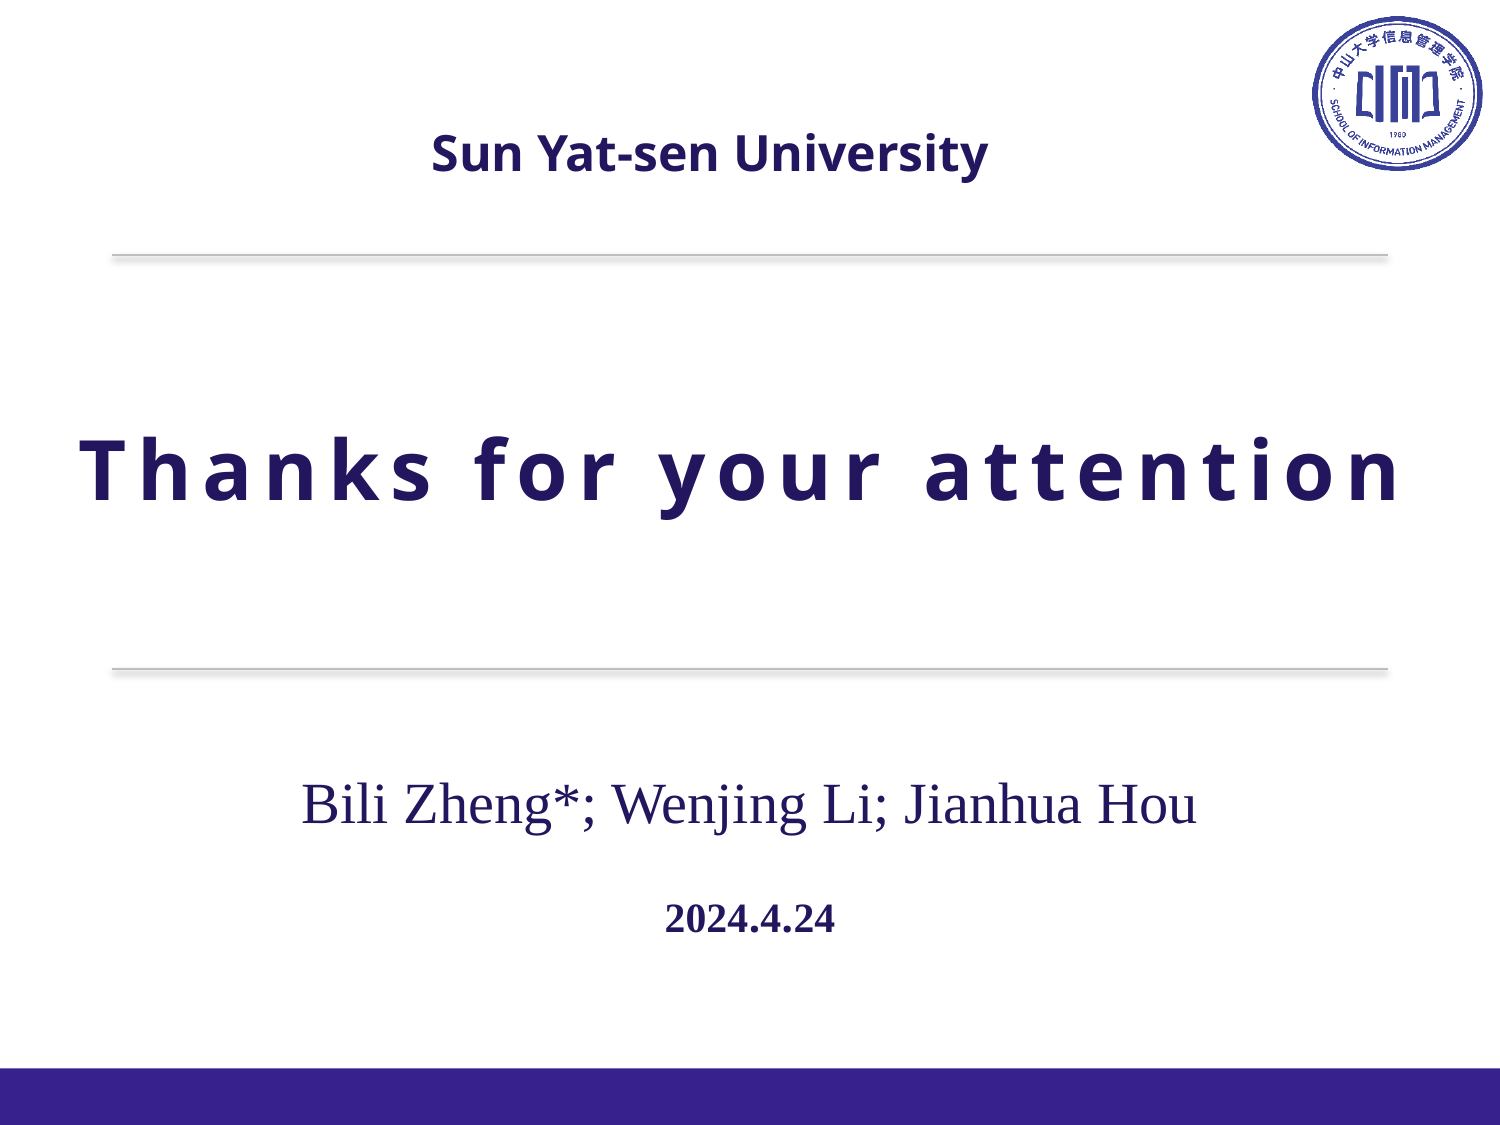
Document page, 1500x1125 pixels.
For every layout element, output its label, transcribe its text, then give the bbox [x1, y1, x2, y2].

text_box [105, 662, 1395, 683]
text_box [105, 249, 1395, 270]
text_box [0, 1068, 1500, 1125]
picture [1312, 16, 1484, 171]
text_box Sun Yat-sen University [24, 89, 1363, 182]
text_box Bili Zheng*; Wenjing Li; Jianhua Hou 2024.4.24 [257, 763, 1242, 942]
title Thanks for your attention [1, 414, 1477, 605]
